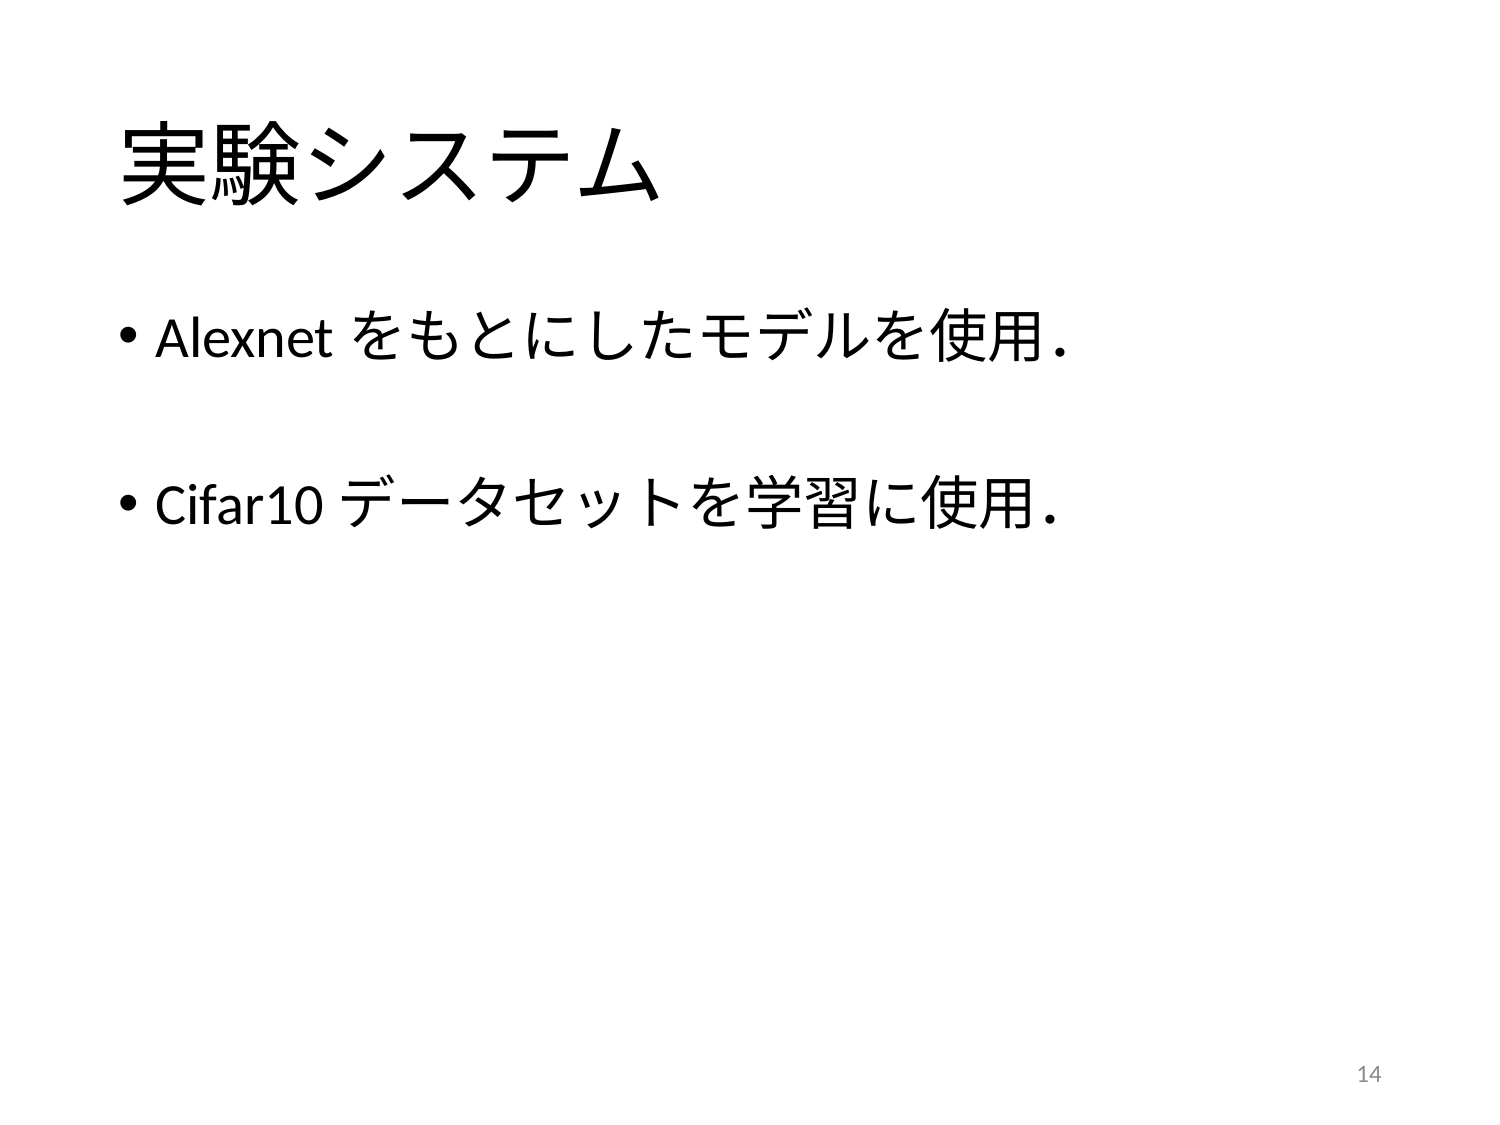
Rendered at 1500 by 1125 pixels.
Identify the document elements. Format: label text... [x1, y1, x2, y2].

title 実験システム [103, 59, 1397, 278]
slide_number 14 [1059, 1042, 1397, 1103]
list Alexnetをもとにしたモデルを使用． Cifar10データセットを学習に使用． [103, 299, 1397, 1014]
